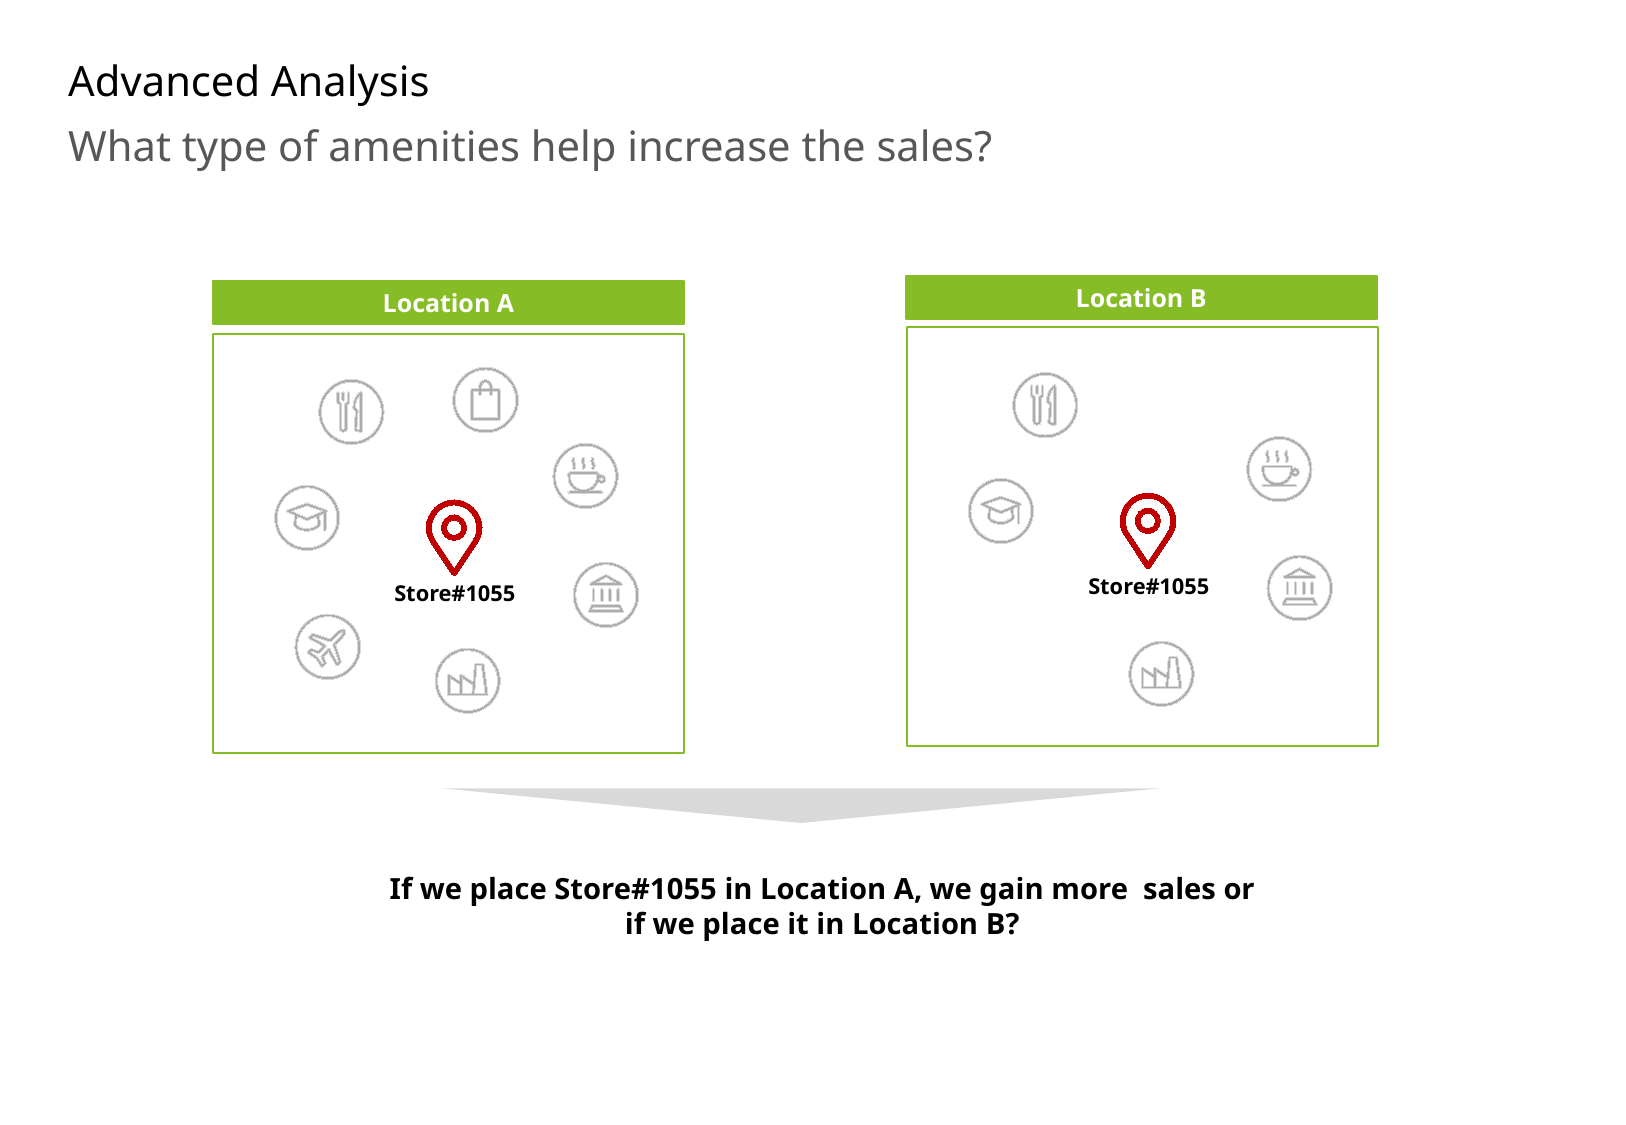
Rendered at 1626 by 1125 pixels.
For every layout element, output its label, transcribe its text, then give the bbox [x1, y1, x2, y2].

text_box [439, 786, 1163, 826]
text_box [1119, 492, 1177, 569]
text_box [274, 484, 341, 551]
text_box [294, 613, 361, 680]
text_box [1012, 372, 1079, 438]
text_box Location A [211, 279, 686, 326]
text_box If we place Store#1055 in Location A, we gain more sales or if we place it in Location B? [384, 870, 1261, 988]
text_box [1246, 436, 1313, 502]
text_box [905, 325, 1380, 748]
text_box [1128, 640, 1195, 707]
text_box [1266, 554, 1333, 621]
text_box [211, 332, 686, 755]
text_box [968, 478, 1034, 544]
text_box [434, 647, 501, 714]
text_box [426, 499, 483, 576]
list What type of amenities help increase the sales? [68, 119, 1557, 219]
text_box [572, 561, 639, 628]
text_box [552, 443, 619, 509]
title Advanced Analysis [68, 54, 1557, 106]
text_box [318, 378, 385, 445]
text_box Location B [904, 274, 1379, 321]
